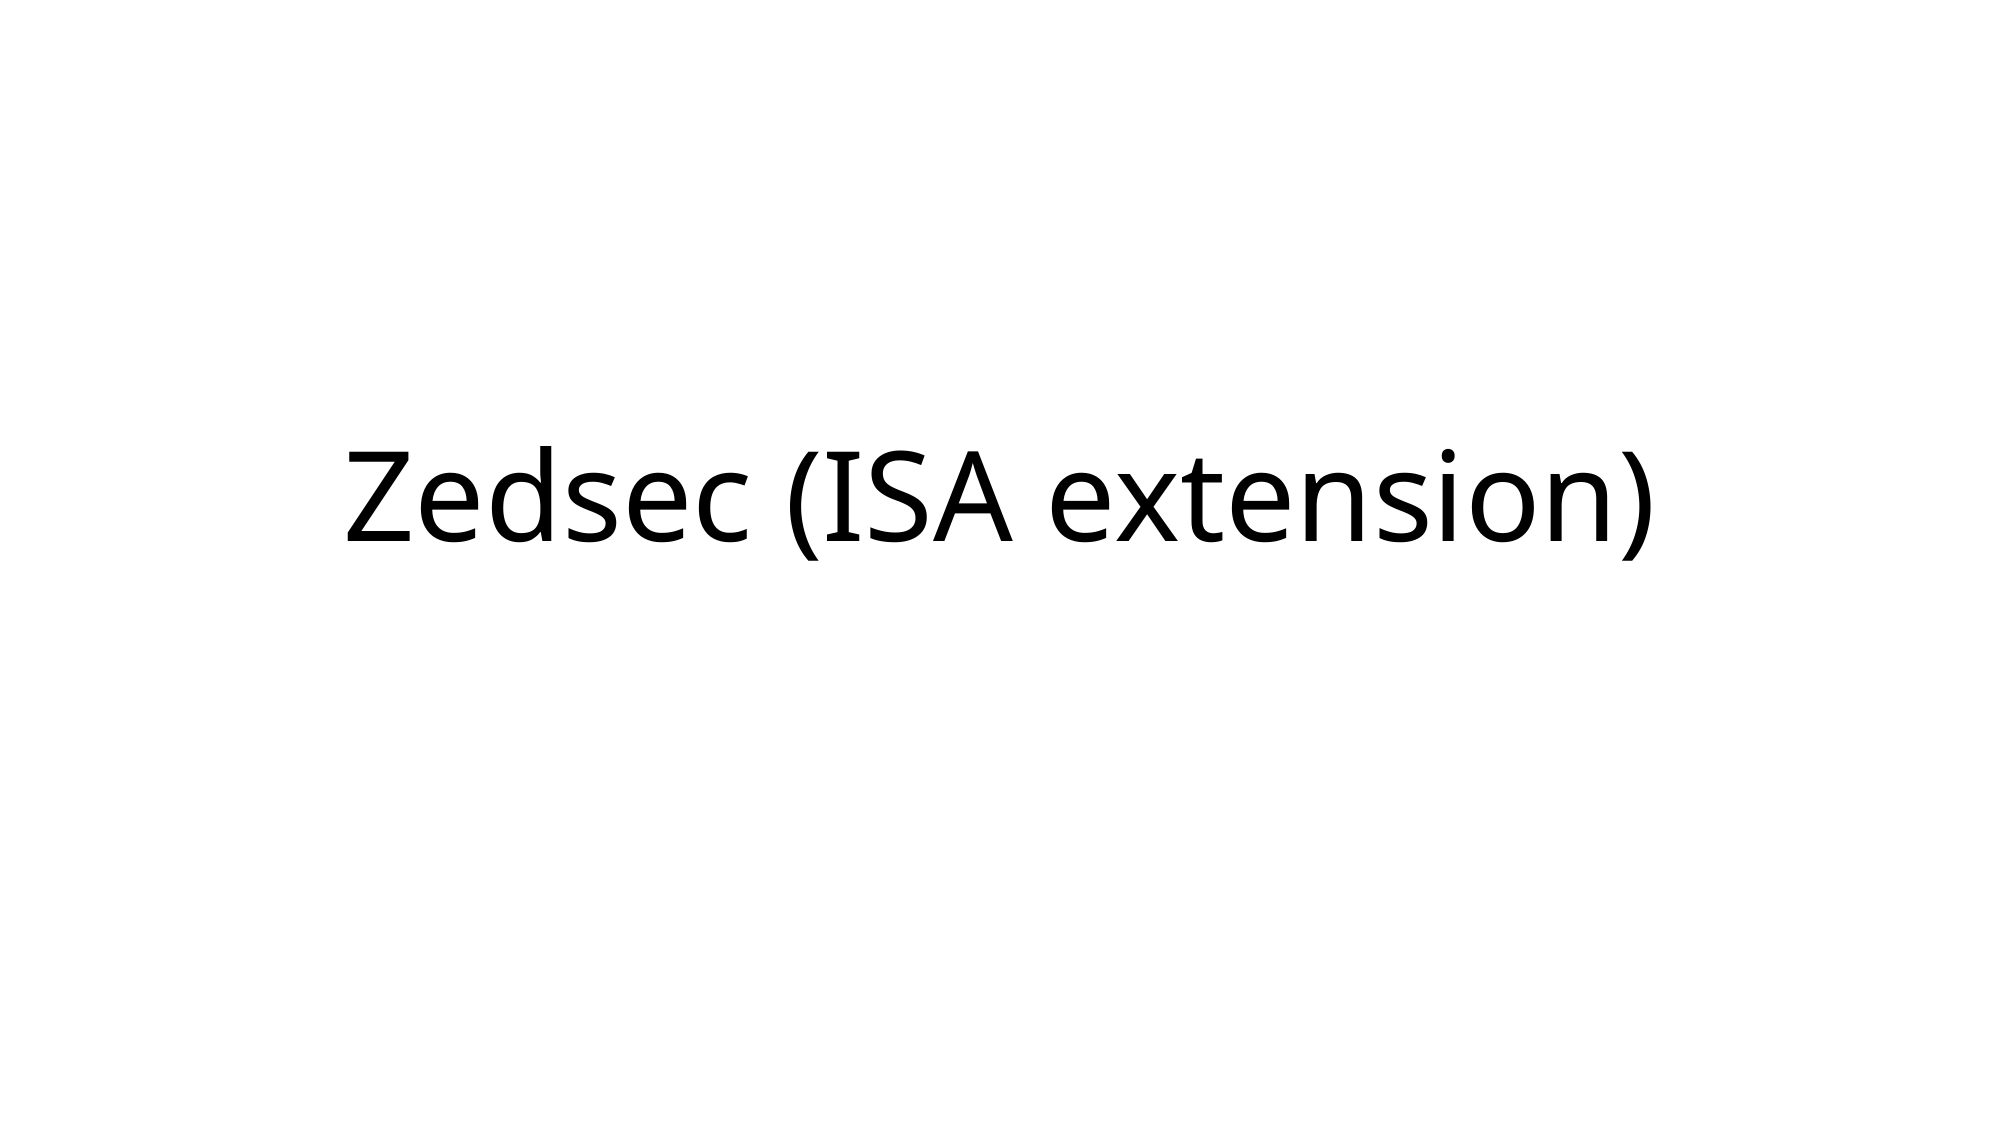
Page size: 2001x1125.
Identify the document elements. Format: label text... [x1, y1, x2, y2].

title Zedsec (ISA extension) [249, 184, 1750, 576]
